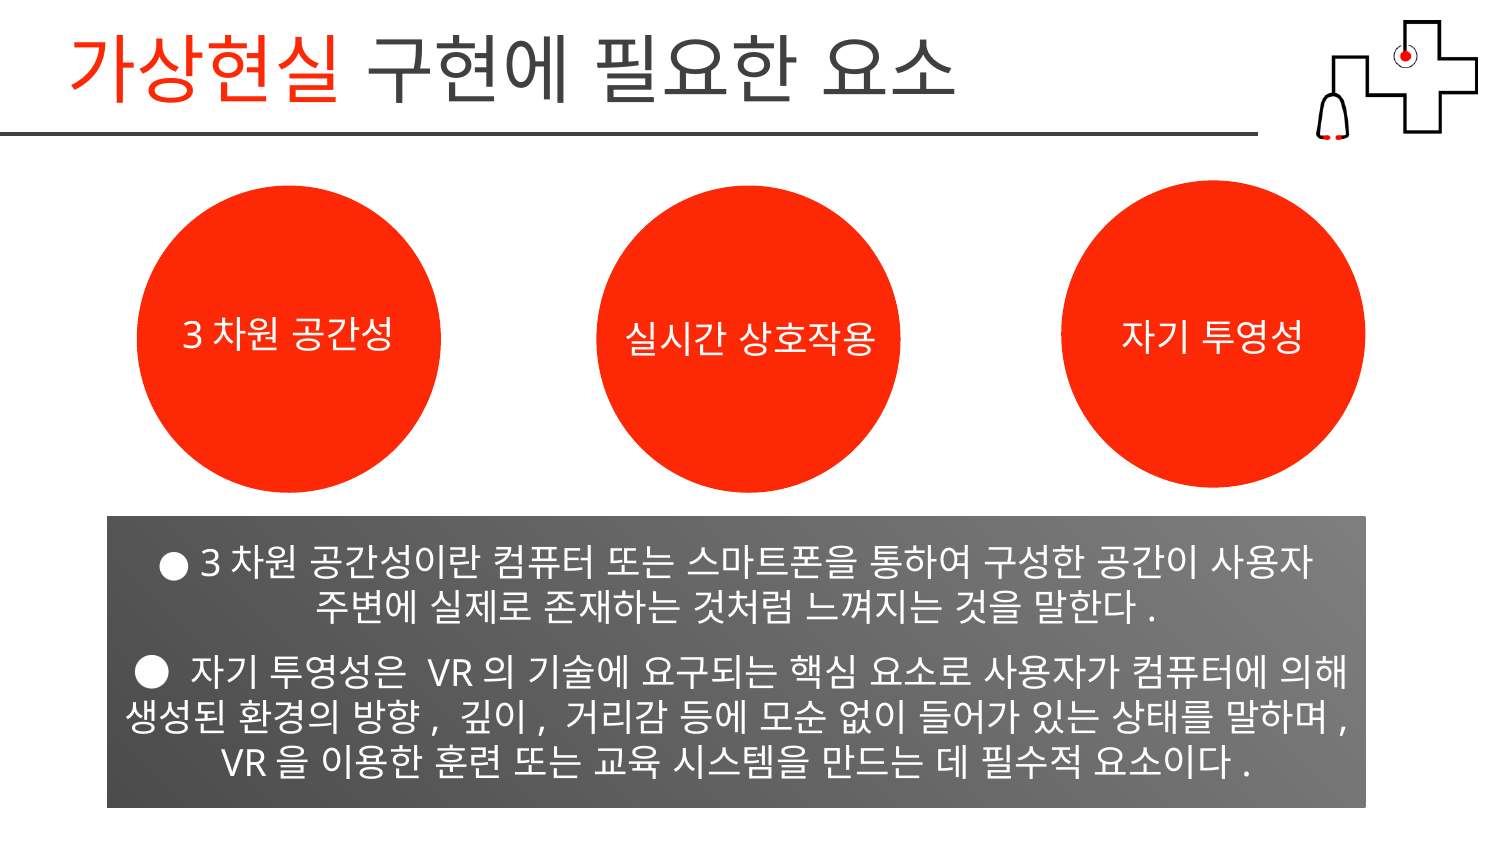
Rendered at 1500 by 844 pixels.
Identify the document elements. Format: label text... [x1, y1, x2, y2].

text_box [352, 314, 444, 482]
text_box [560, 563, 853, 706]
text_box 자기 투영성 [1061, 306, 1366, 367]
text_box [594, 183, 900, 495]
text_box 실시간 상호작용 [598, 308, 904, 369]
chart [109, 232, 349, 482]
text_box [1062, 367, 1364, 490]
picture [1316, 20, 1478, 140]
list 가상현실 구현에 필요한 요소 [53, 20, 1258, 115]
text_box 3차원 공간성 [352, 303, 441, 364]
text_box [1061, 178, 1365, 306]
text_box [177, 183, 439, 303]
text_box ● 3차원 공간성이란 컴퓨터 또는 스마트폰을 통하여 구성한 공간이 사용자 주변에 실제로 존재하는 것처럼 느껴지는 것을 말한다. ● 자기 투영성은 VR의 기술에 요구되는 핵심 요소로 사용자가 컴퓨터에 의해 생성된 환경의 방향, 깊이, 거리감 등에 모순 없이 들어가 있는 상태를 말하며, VR을 이용한 훈련 또는 교육 시스템을 만드는 데 필수적 요소이다. [105, 514, 1367, 809]
text_box [247, 489, 331, 495]
